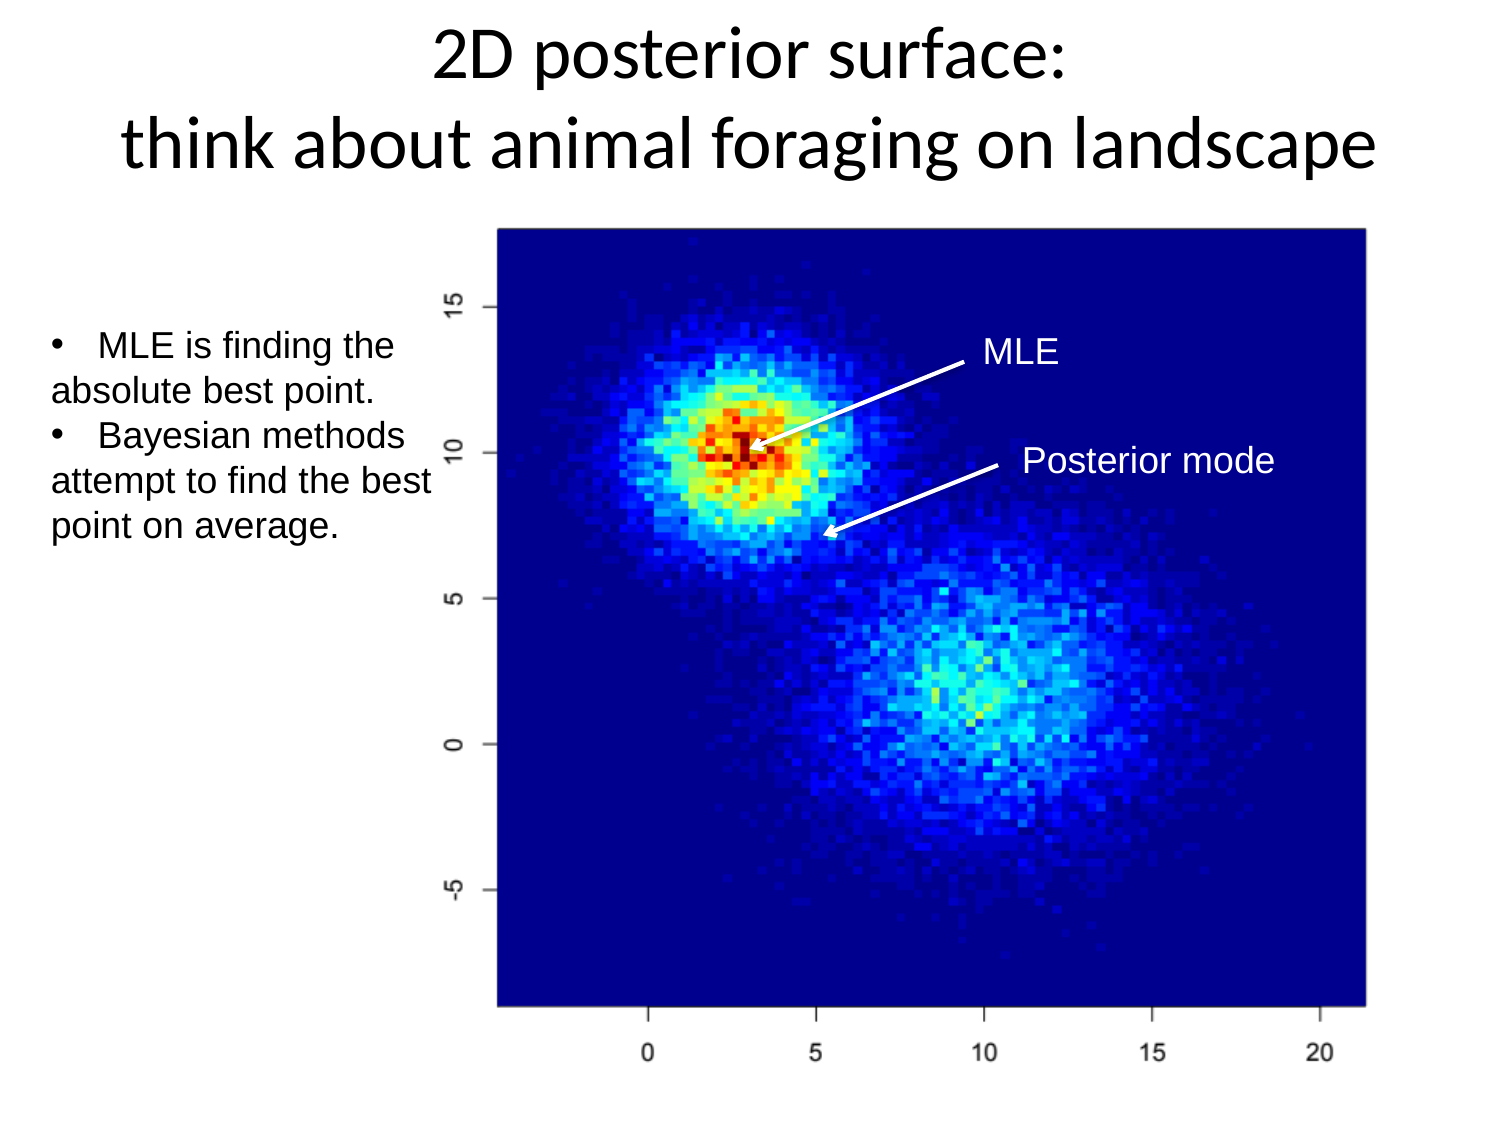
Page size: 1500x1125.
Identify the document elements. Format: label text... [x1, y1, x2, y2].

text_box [374, 106, 1426, 1125]
text_box MLE is finding the absolute best point. Bayesian methods attempt to find the best point on average. [36, 313, 369, 553]
title 2D posterior surface: think about animal foraging on landscape [0, 0, 1500, 188]
